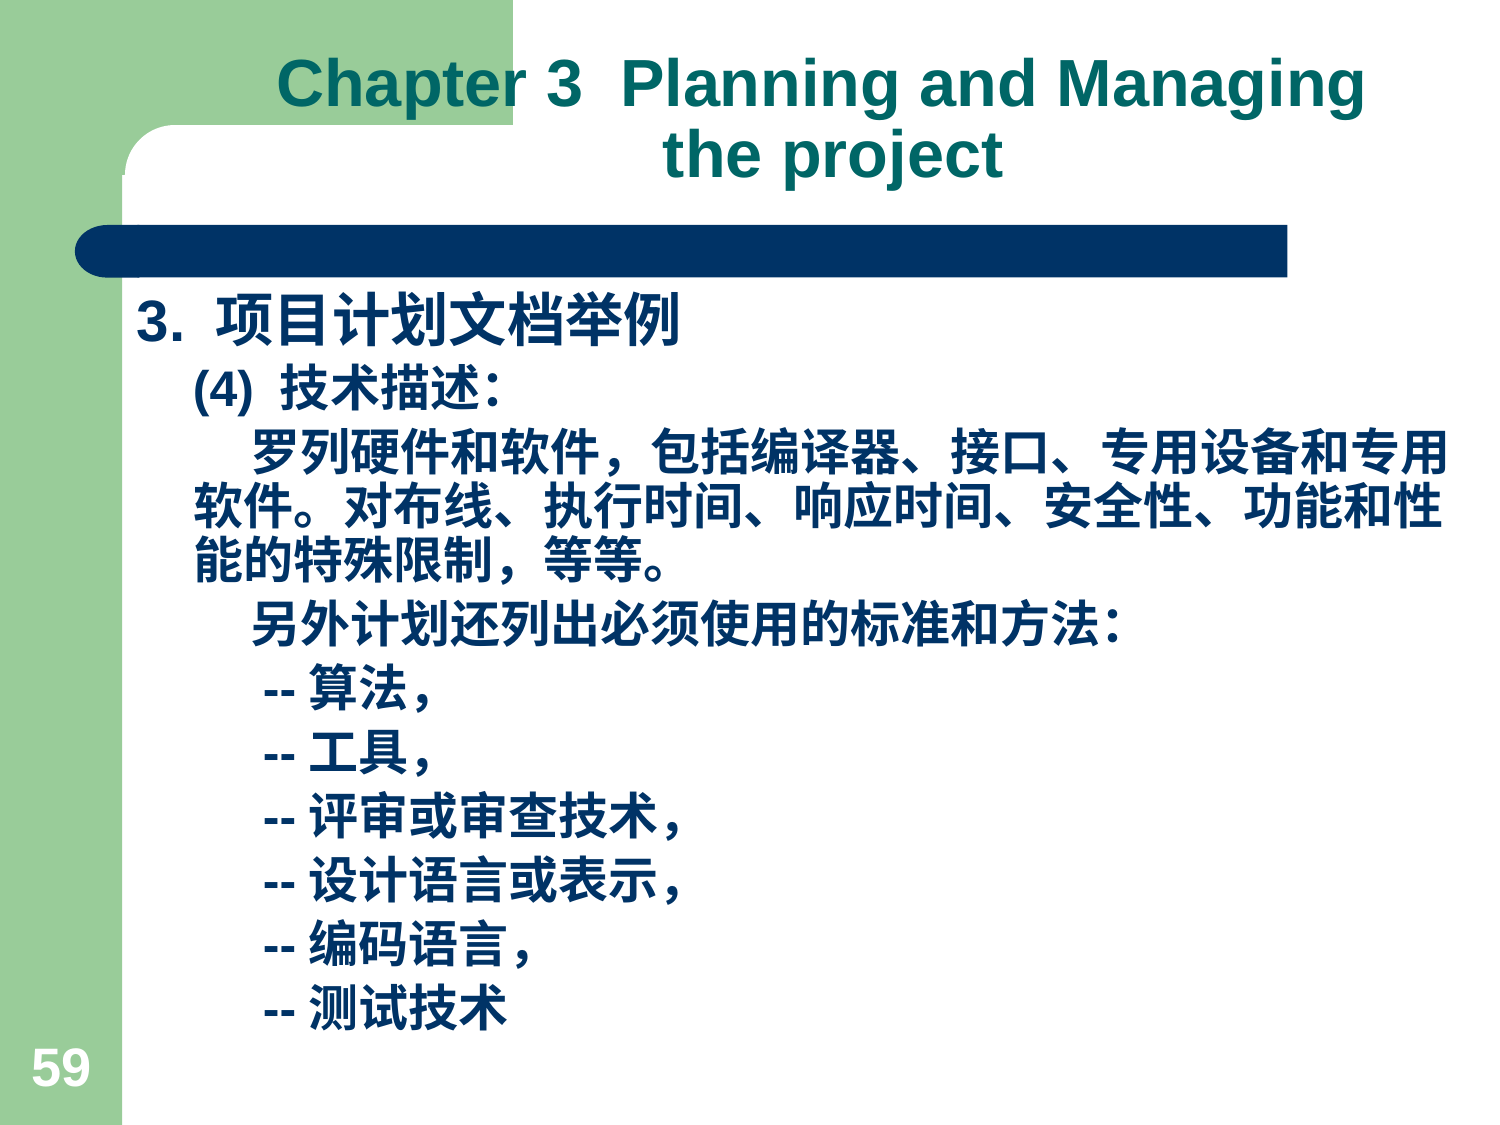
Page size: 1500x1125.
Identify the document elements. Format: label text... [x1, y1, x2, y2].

slide_number 59 [13, 1024, 111, 1106]
title Chapter 3 Planning and Managing the project [150, 62, 1463, 200]
list 3. 项目计划文档举例 (4) 技术描述： 罗列硬件和软件，包括编译器、接口、专用设备和专用软件。对布线、执行时间、响应时间、安全性、功能和性能的特殊限制，等等。 另外计划还列出必须使用的标准和方法： --算法， --工具， --评审或审查技术， --设计语言或表示， --编码语言， --测试技术 [121, 283, 1498, 1121]
